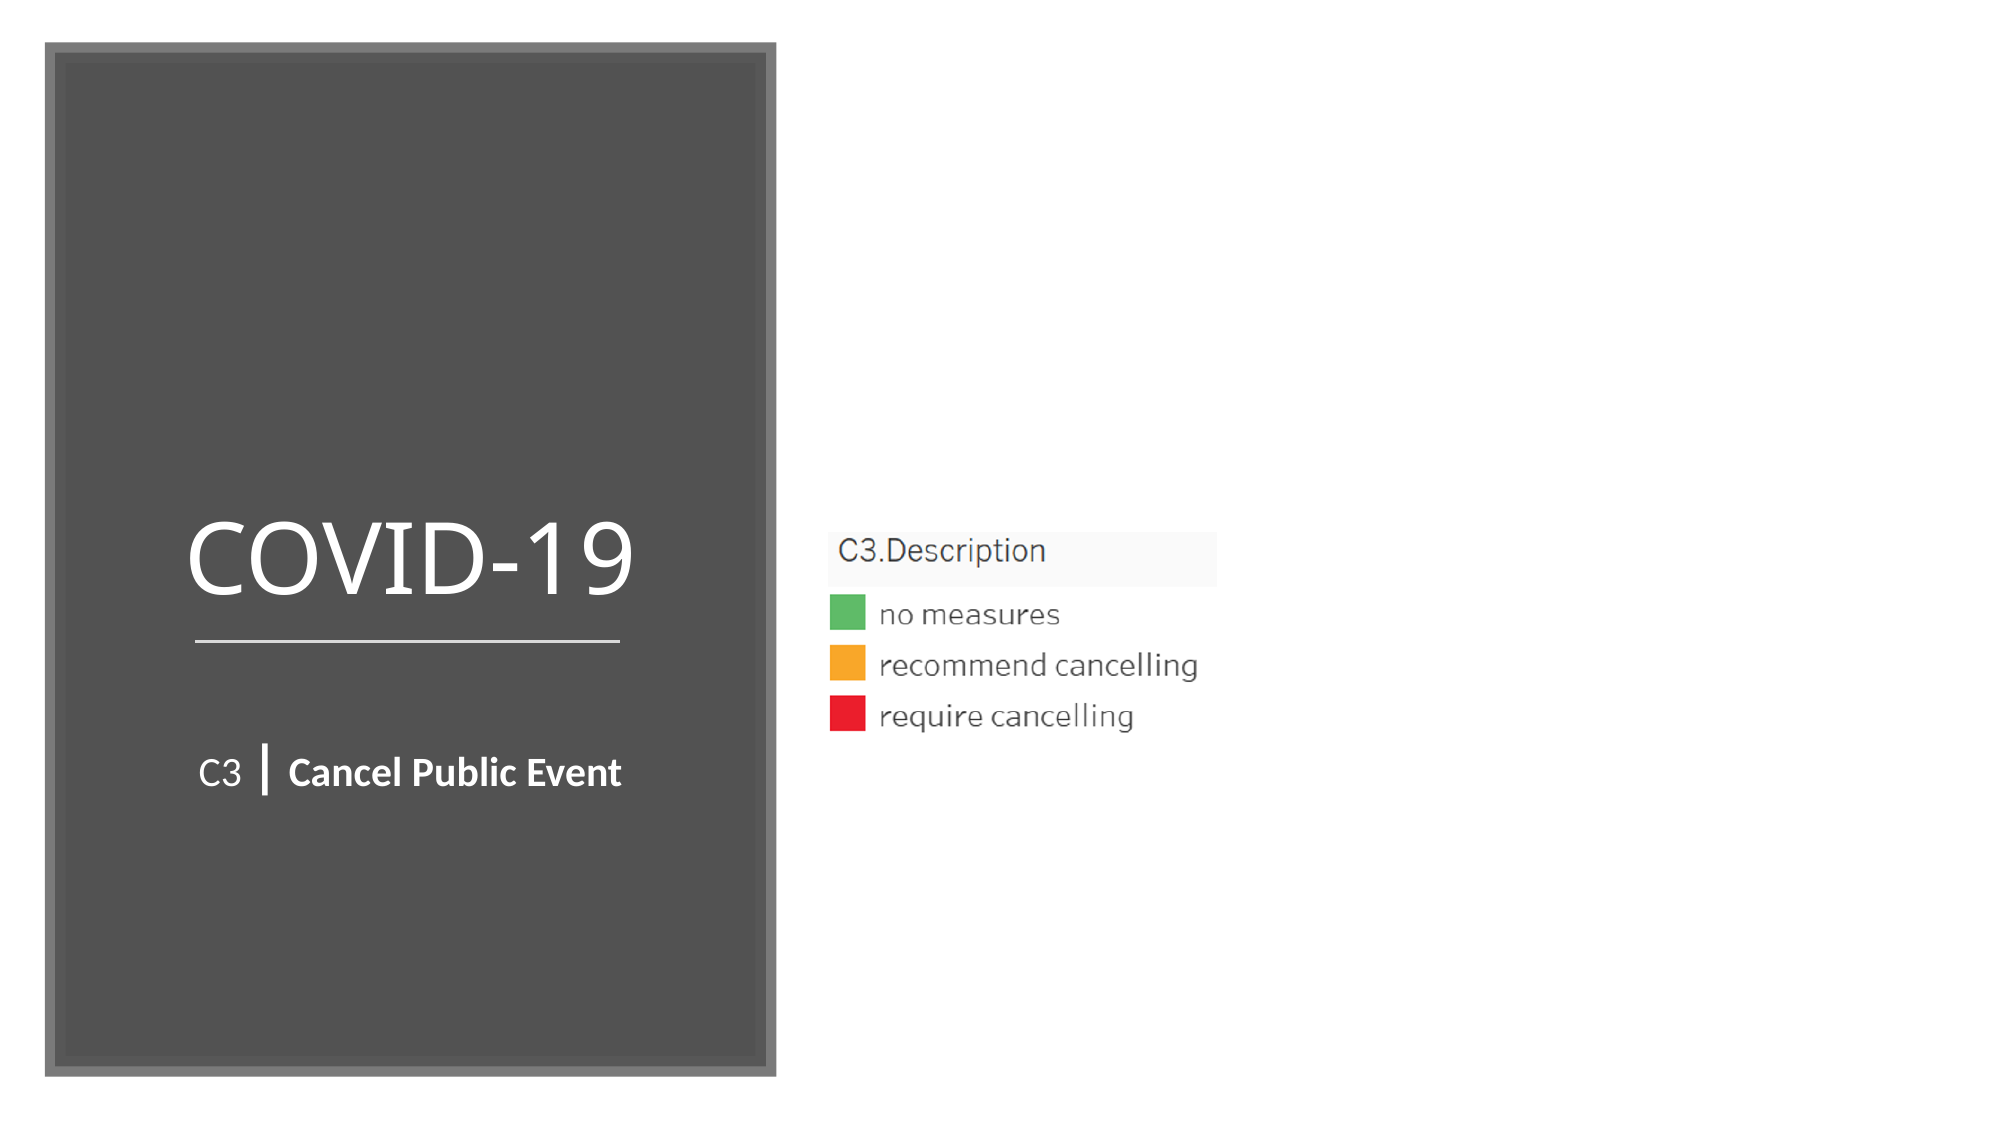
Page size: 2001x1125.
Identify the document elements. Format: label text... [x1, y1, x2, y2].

title COVID-19 [110, 149, 711, 624]
subtitle C3 | Cancel Public Event [110, 684, 711, 935]
text_box [54, 52, 767, 1067]
picture [812, 527, 1217, 738]
